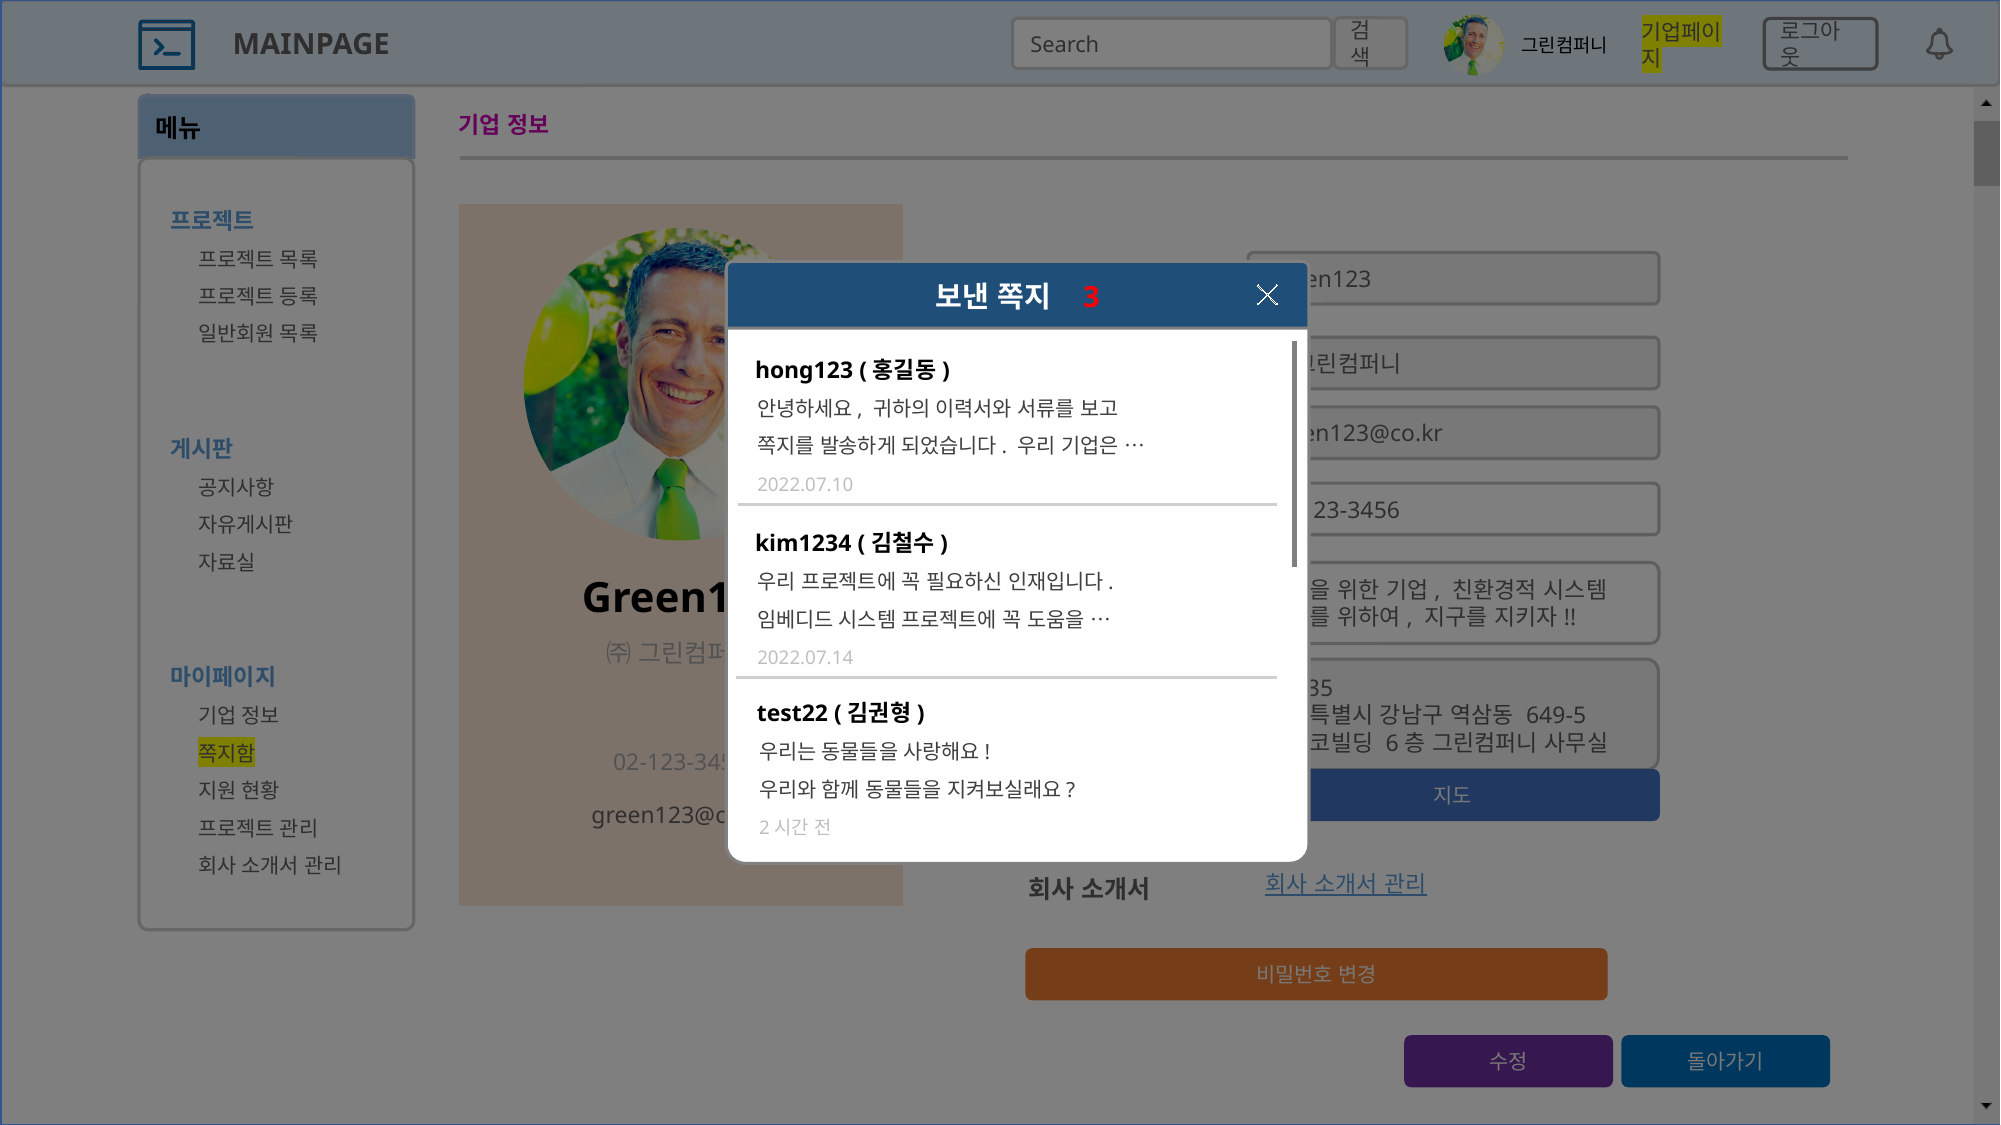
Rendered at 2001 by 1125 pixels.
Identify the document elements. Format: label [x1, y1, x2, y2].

text_box [1026, 857, 1659, 910]
text_box [0, 86, 2000, 1125]
text_box [726, 261, 1309, 869]
picture [1443, 14, 1505, 76]
text_box [1027, 252, 1659, 305]
text_box [0, 0, 2000, 86]
text_box [1309, 483, 1659, 535]
text_box [1309, 337, 1659, 389]
text_box [1309, 406, 1659, 459]
picture [523, 227, 837, 541]
